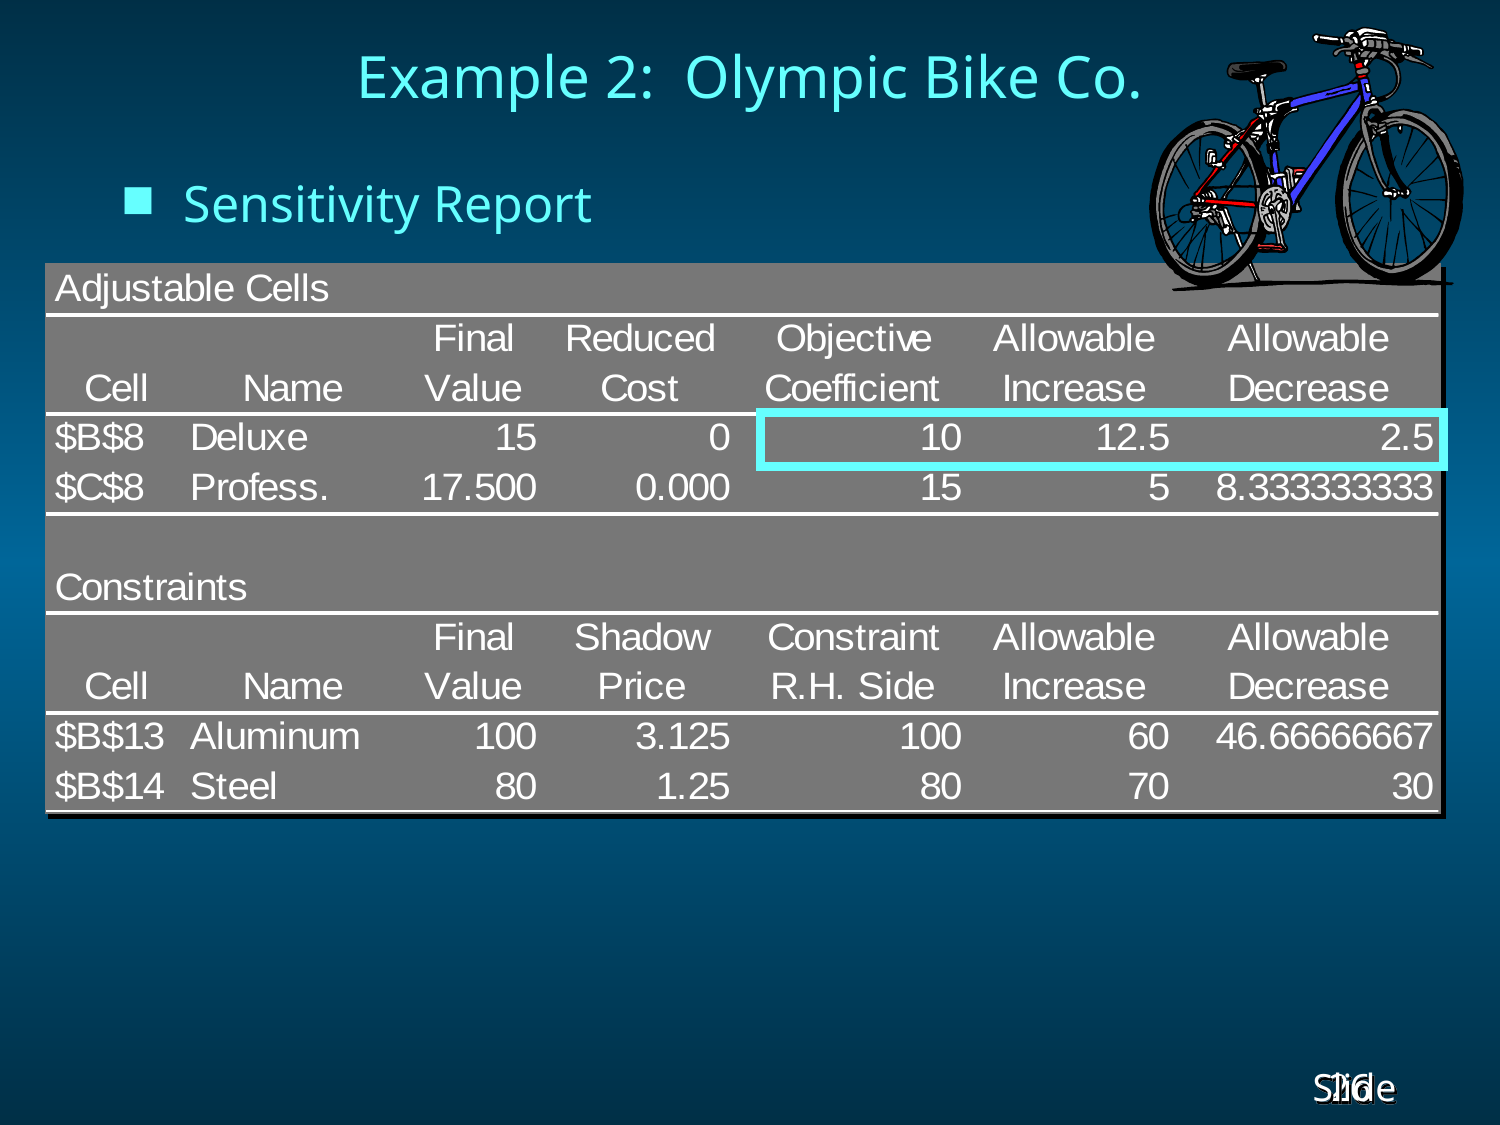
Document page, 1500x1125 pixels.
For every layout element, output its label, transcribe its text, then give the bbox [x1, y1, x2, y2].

title Example 2: Olympic Bike Co. [112, 8, 1388, 143]
list Sensitivity Report [112, 164, 645, 256]
picture [46, 28, 1463, 818]
